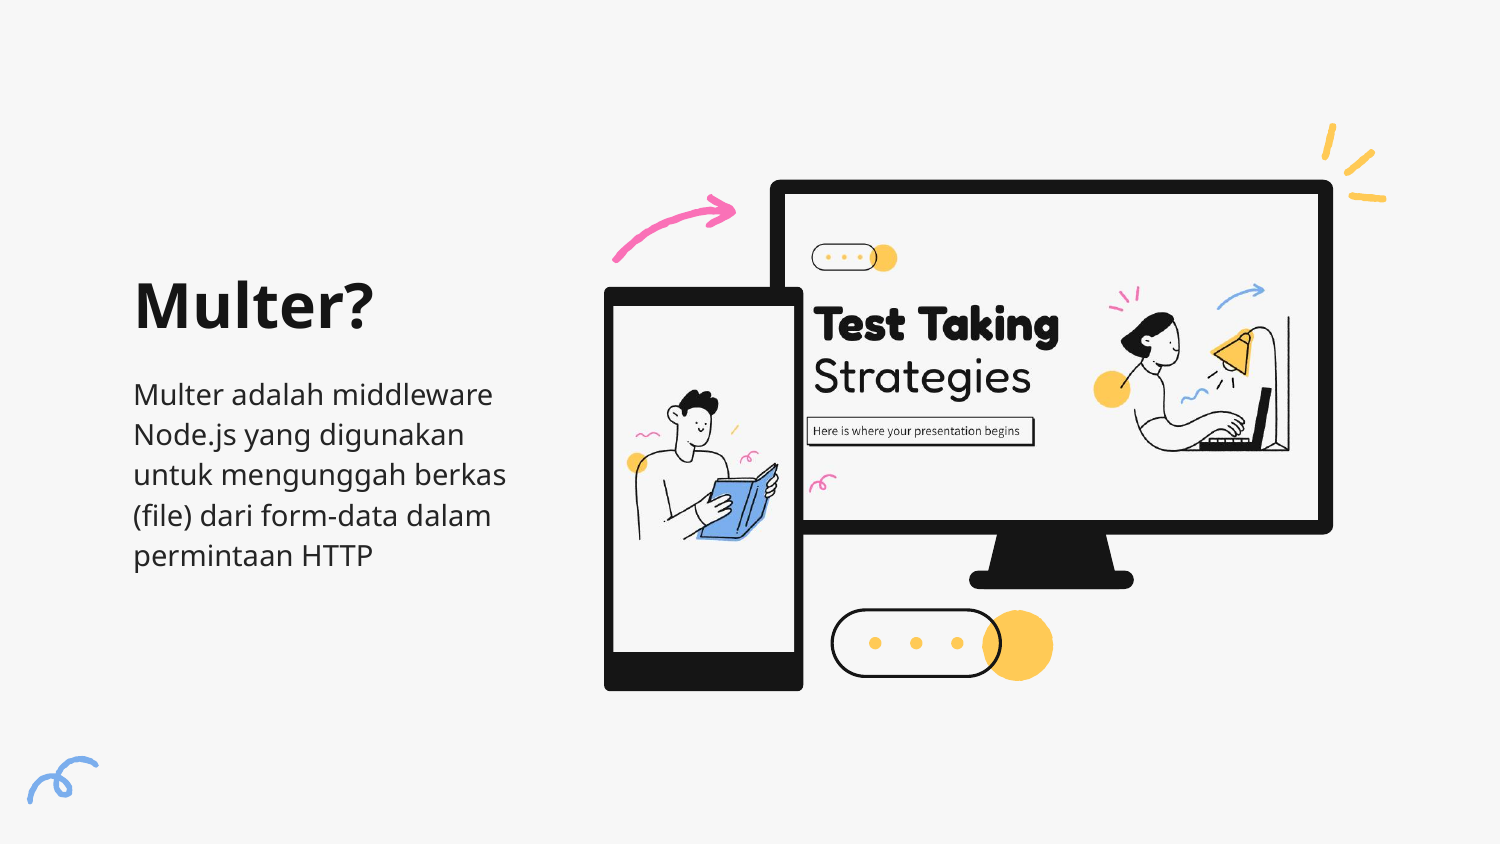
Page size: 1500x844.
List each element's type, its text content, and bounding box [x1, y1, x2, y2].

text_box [603, 286, 804, 692]
picture [613, 306, 795, 652]
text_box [769, 179, 1294, 285]
text_box [612, 194, 737, 264]
picture [784, 194, 1319, 521]
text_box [1299, 128, 1398, 211]
subtitle Multer adalah middleware Node.js yang digunakan untuk mengunggah berkas (file) dari form-data dalam permintaan HTTP [118, 356, 535, 543]
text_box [808, 218, 1334, 590]
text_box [831, 609, 1055, 682]
title Multer? [118, 181, 535, 356]
